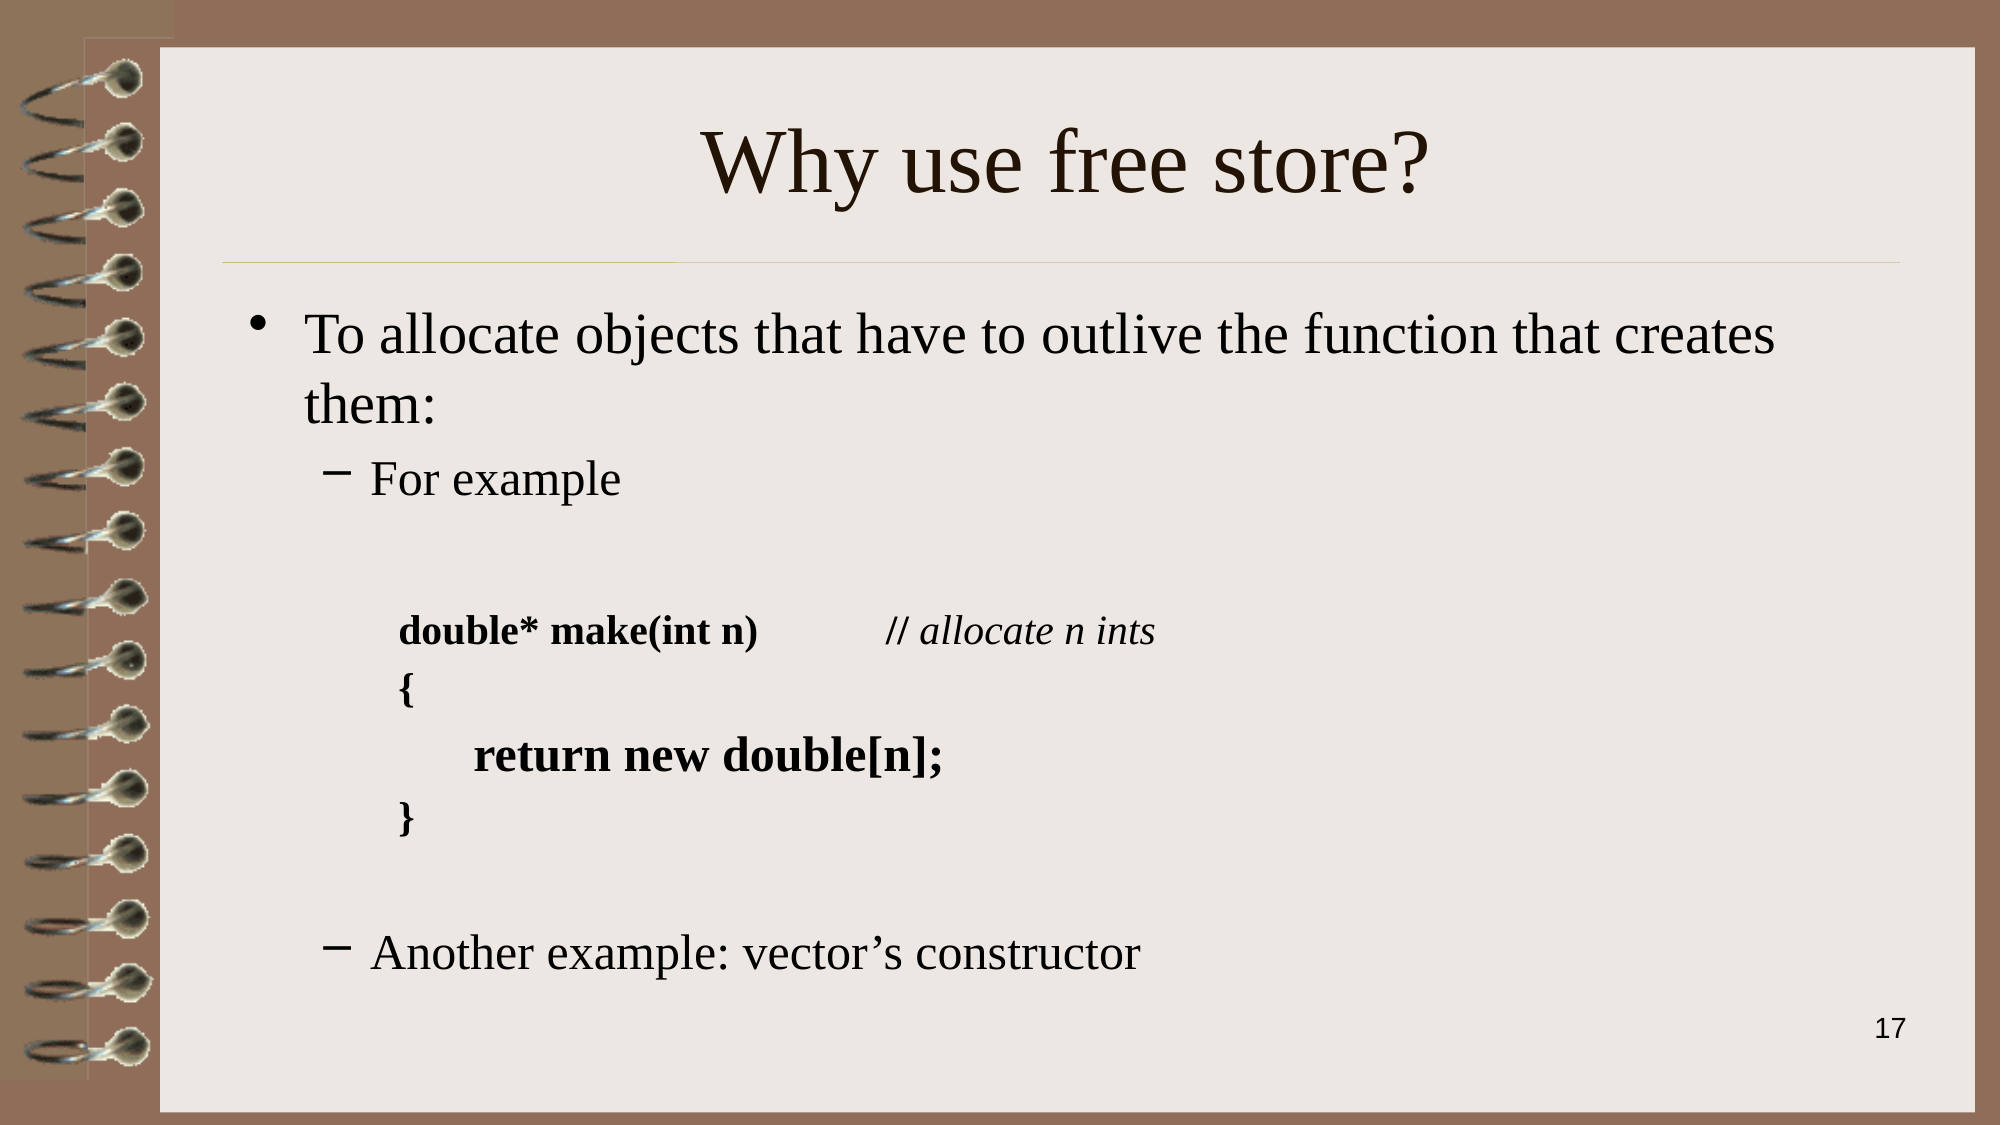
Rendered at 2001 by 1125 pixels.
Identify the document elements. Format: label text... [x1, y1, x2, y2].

picture [0, 0, 175, 1080]
slide_number 17 [1505, 1001, 1922, 1077]
list To allocate objects that have to outlive the function that creates them: For example double* make(int n) // allocate n ints { return new double[n]; } Another example: vector’s constructor [233, 287, 1900, 963]
title Why use free store? [233, 62, 1900, 250]
